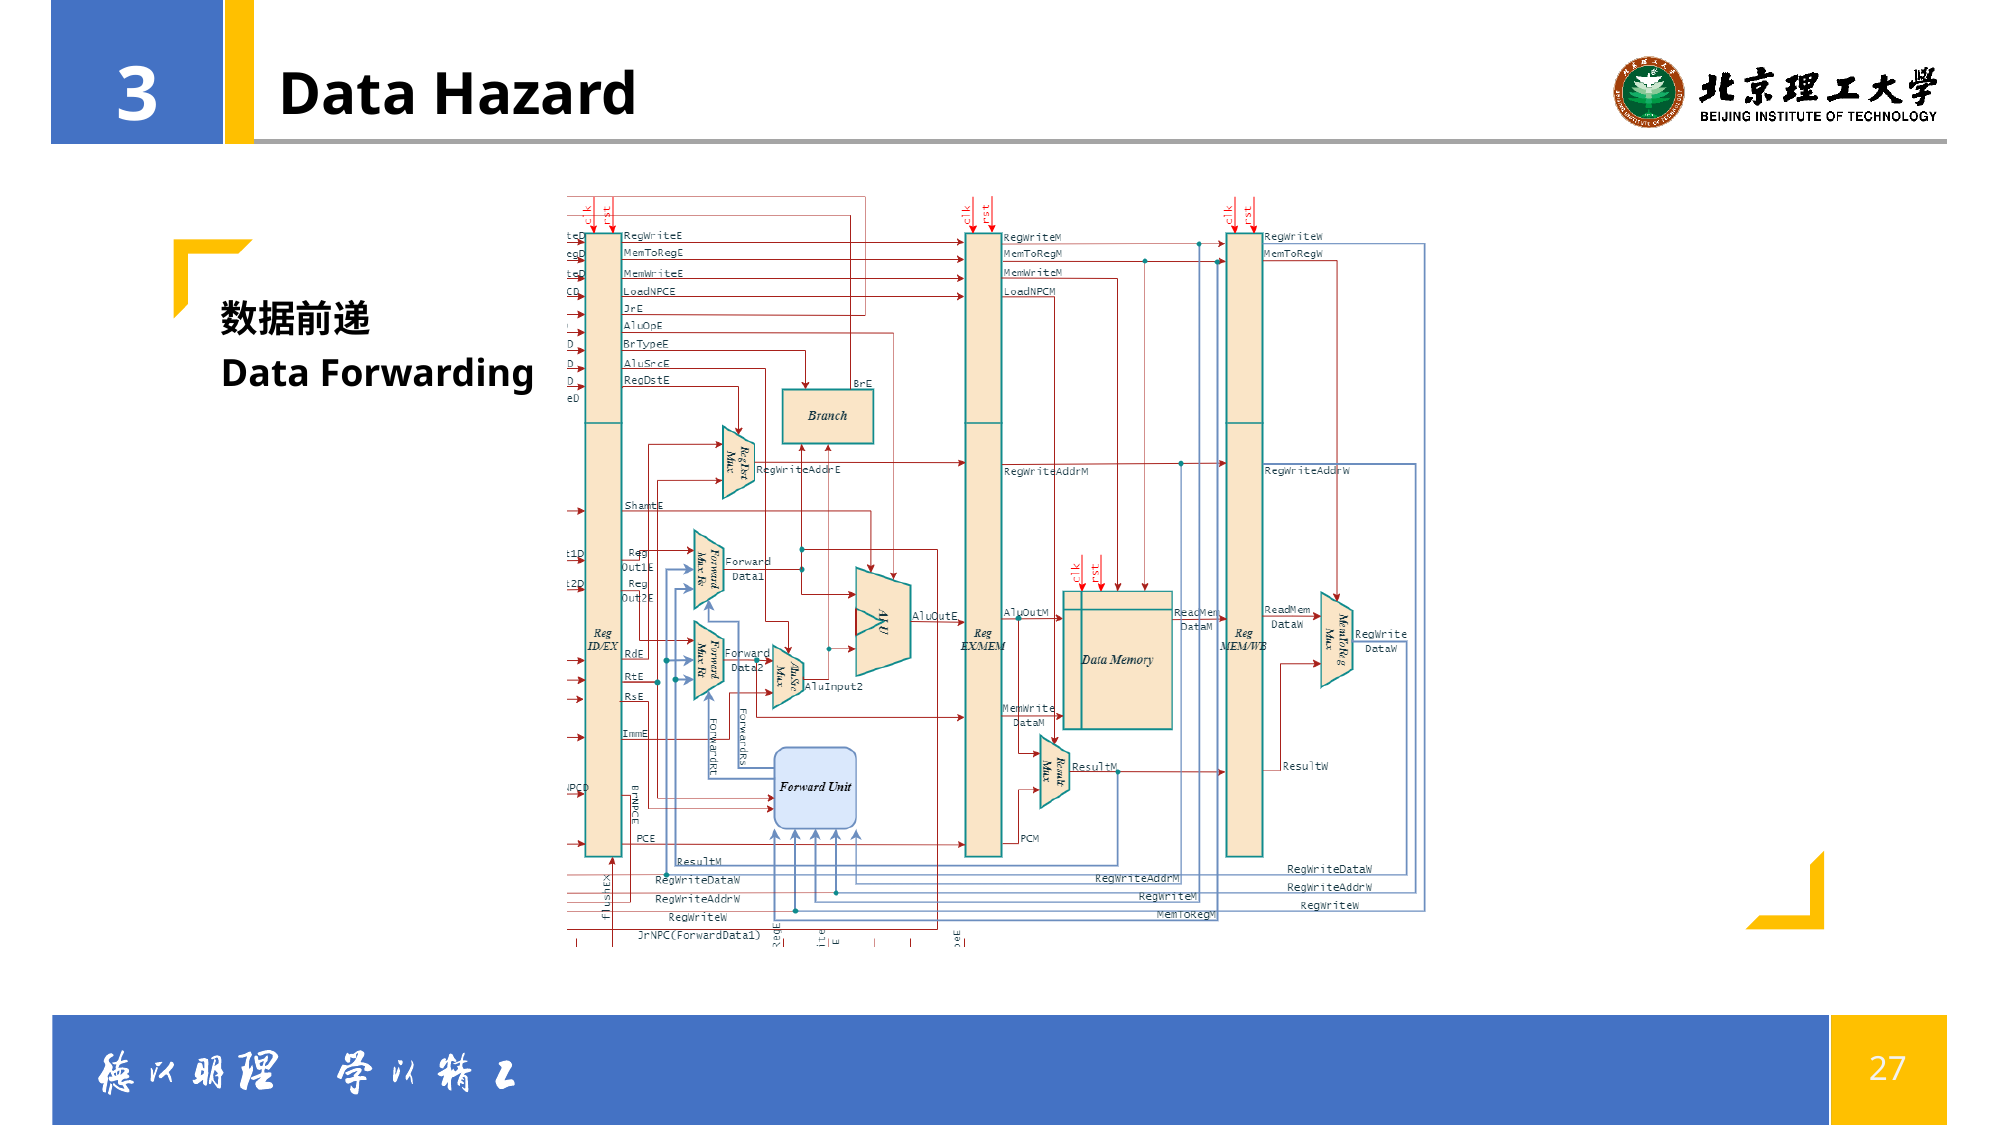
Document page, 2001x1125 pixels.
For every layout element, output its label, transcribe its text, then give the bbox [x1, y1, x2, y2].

picture [566, 178, 1433, 947]
text_box [173, 239, 253, 319]
text_box [1745, 850, 1825, 930]
text_box 3 [58, 38, 218, 144]
text_box 数据前递 Data Forwarding [205, 278, 566, 402]
picture [1682, 56, 1937, 128]
title Data Hazard [263, 56, 1682, 136]
